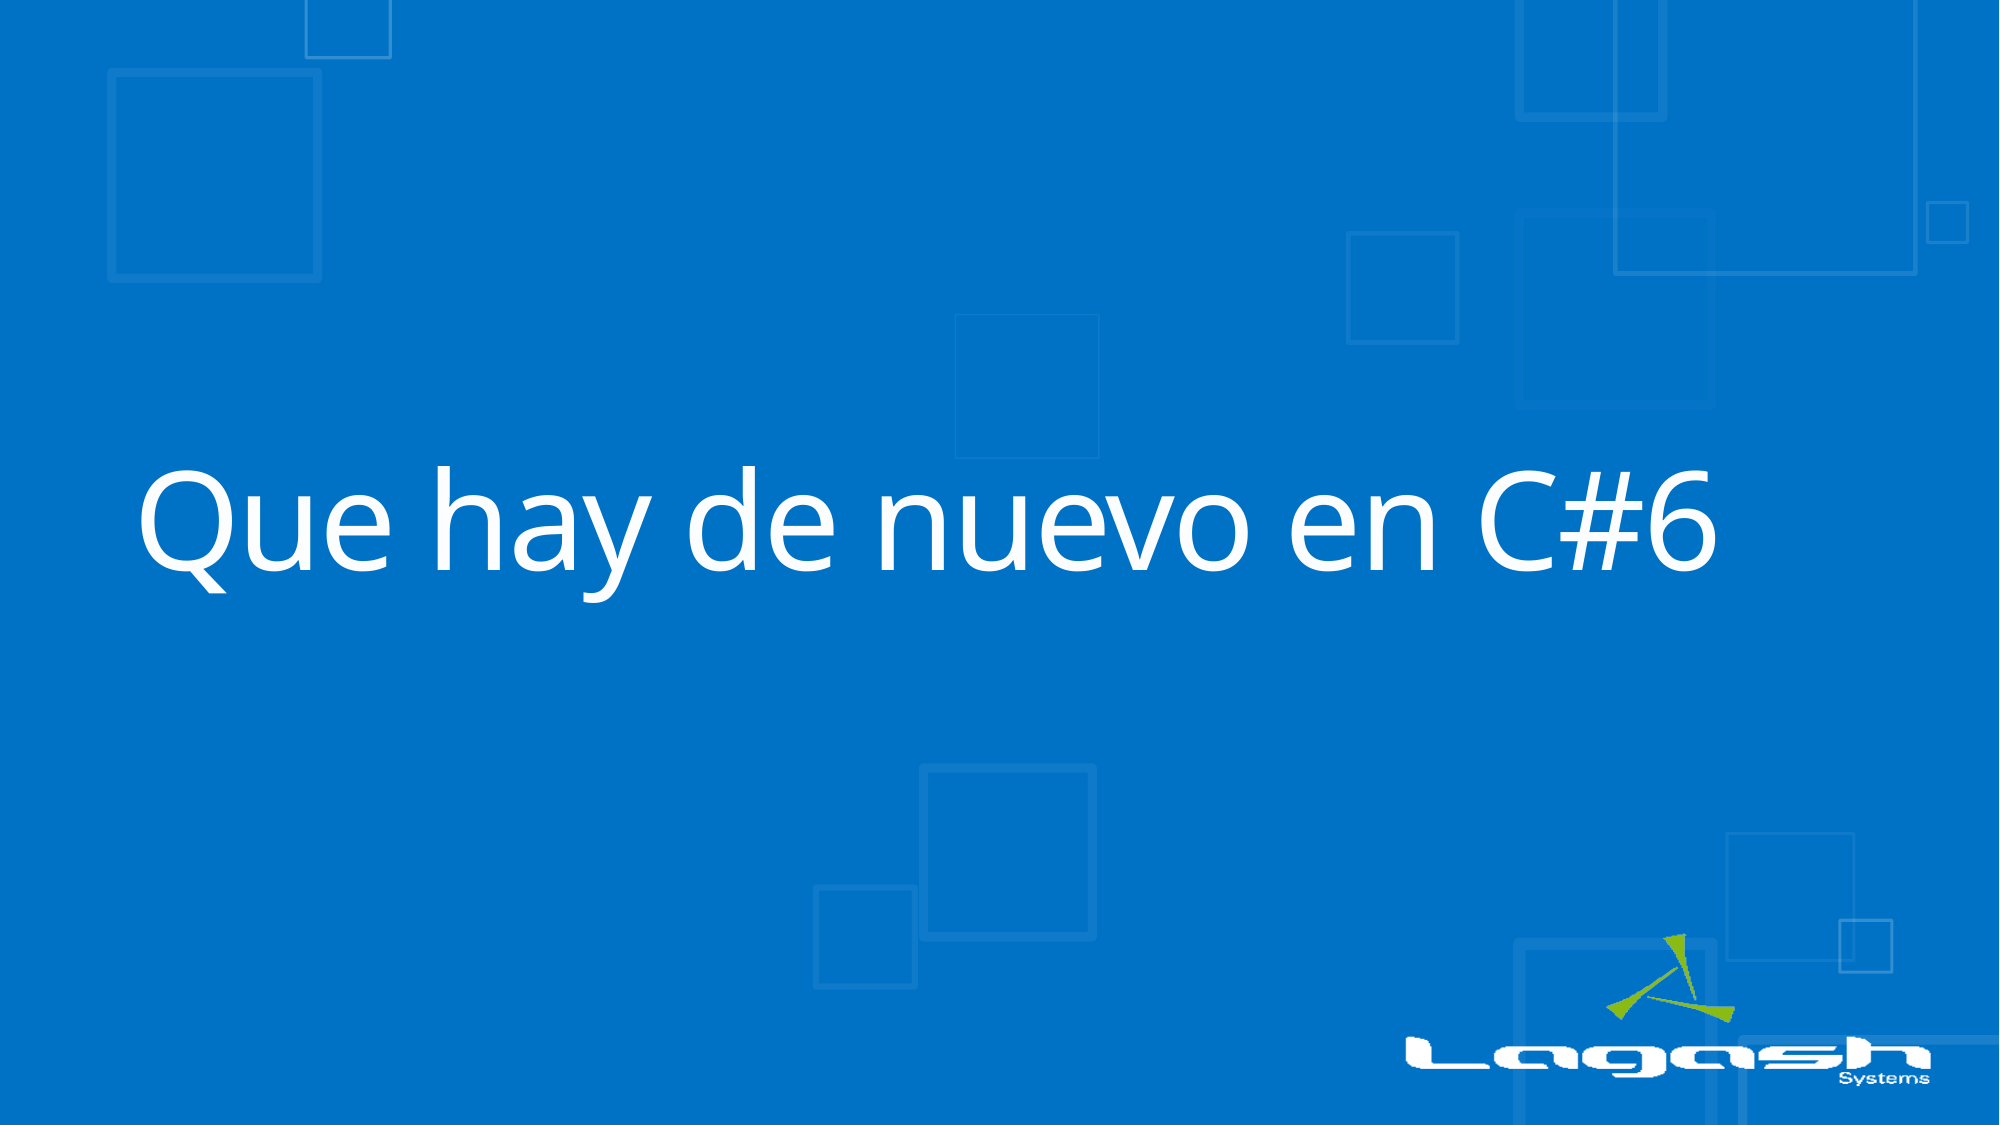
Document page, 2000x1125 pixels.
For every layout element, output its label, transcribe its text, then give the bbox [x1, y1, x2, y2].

title Que hay de nuevo en C#6 [133, 287, 1833, 601]
picture [1399, 924, 1938, 1099]
